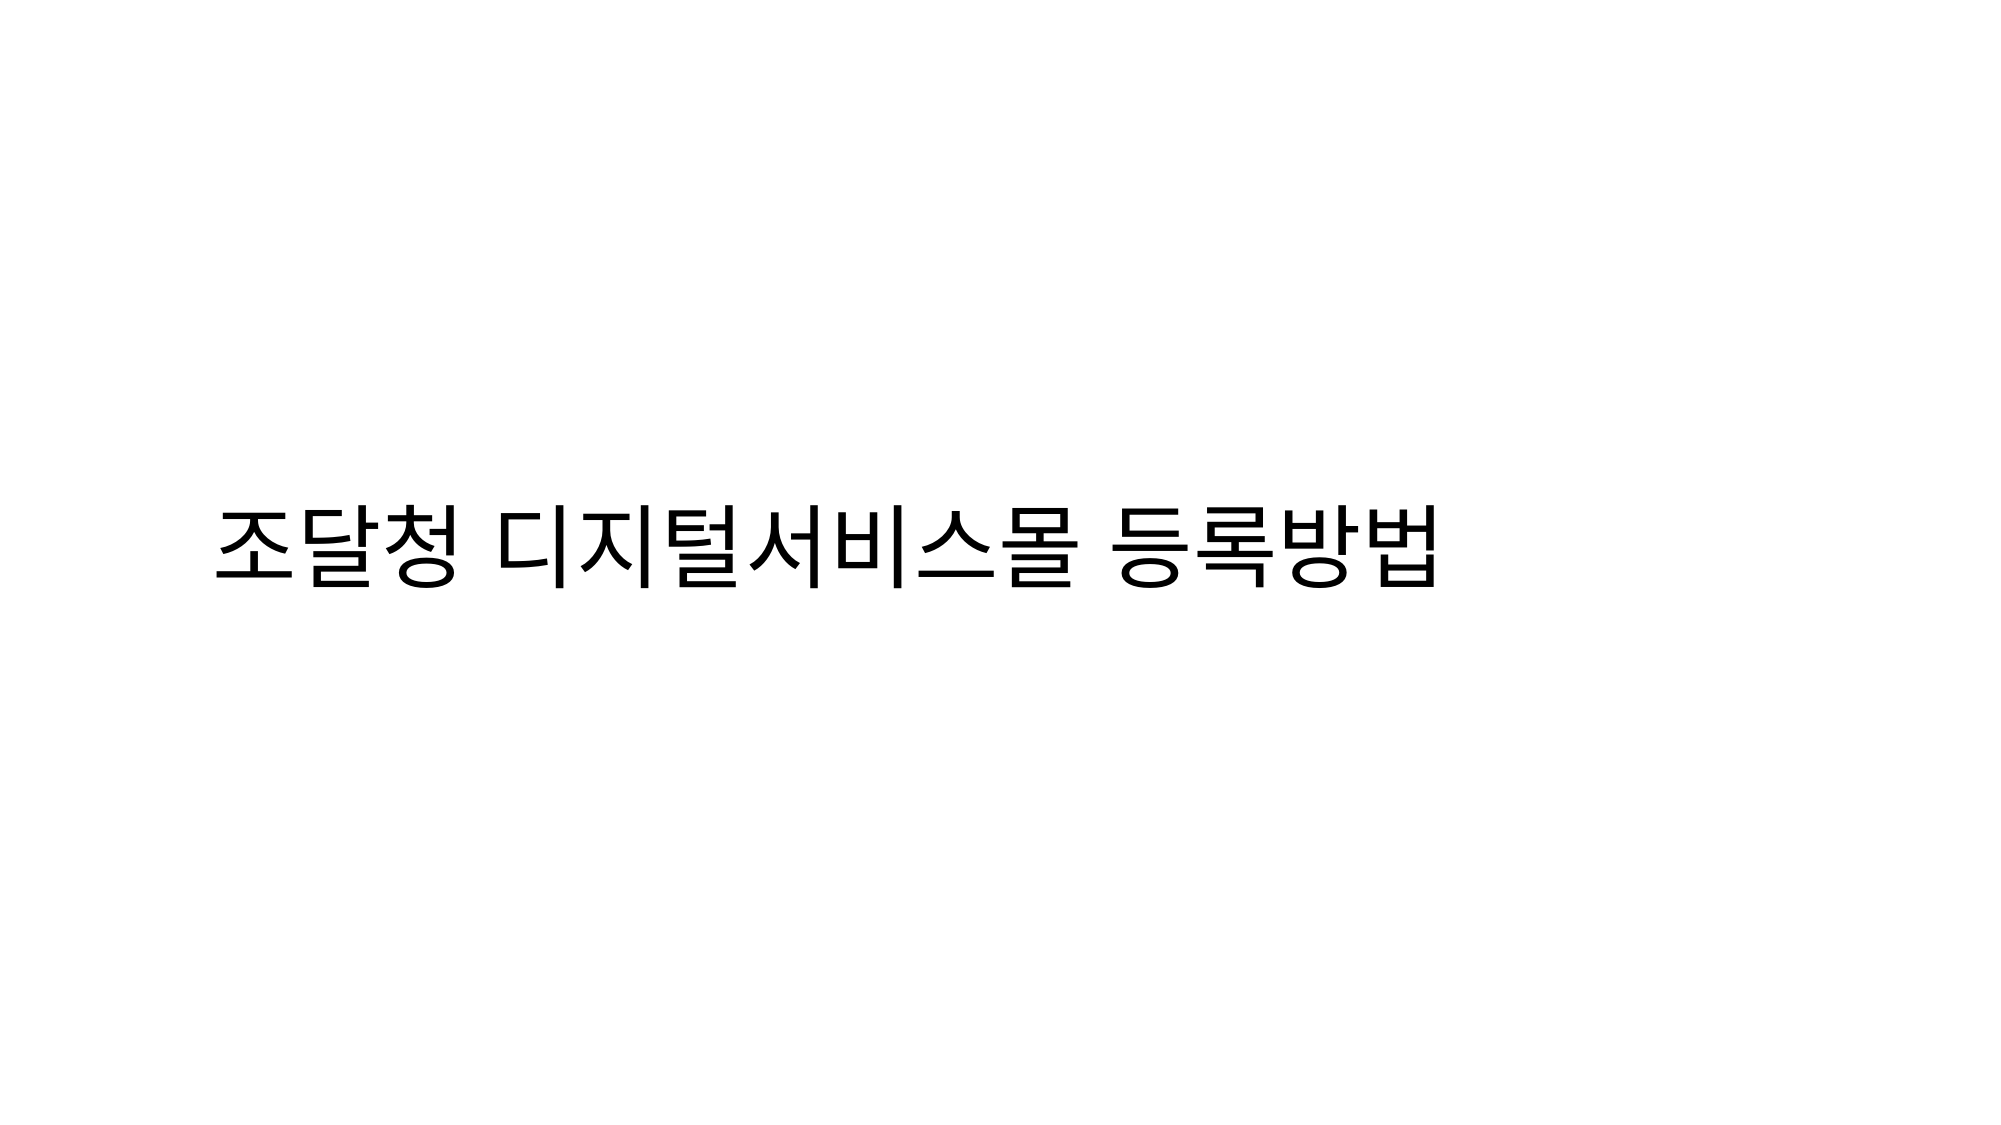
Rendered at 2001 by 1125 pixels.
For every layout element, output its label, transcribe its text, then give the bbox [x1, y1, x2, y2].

title 조달청 디지털서비스몰 등록방법 [197, 443, 1923, 661]
